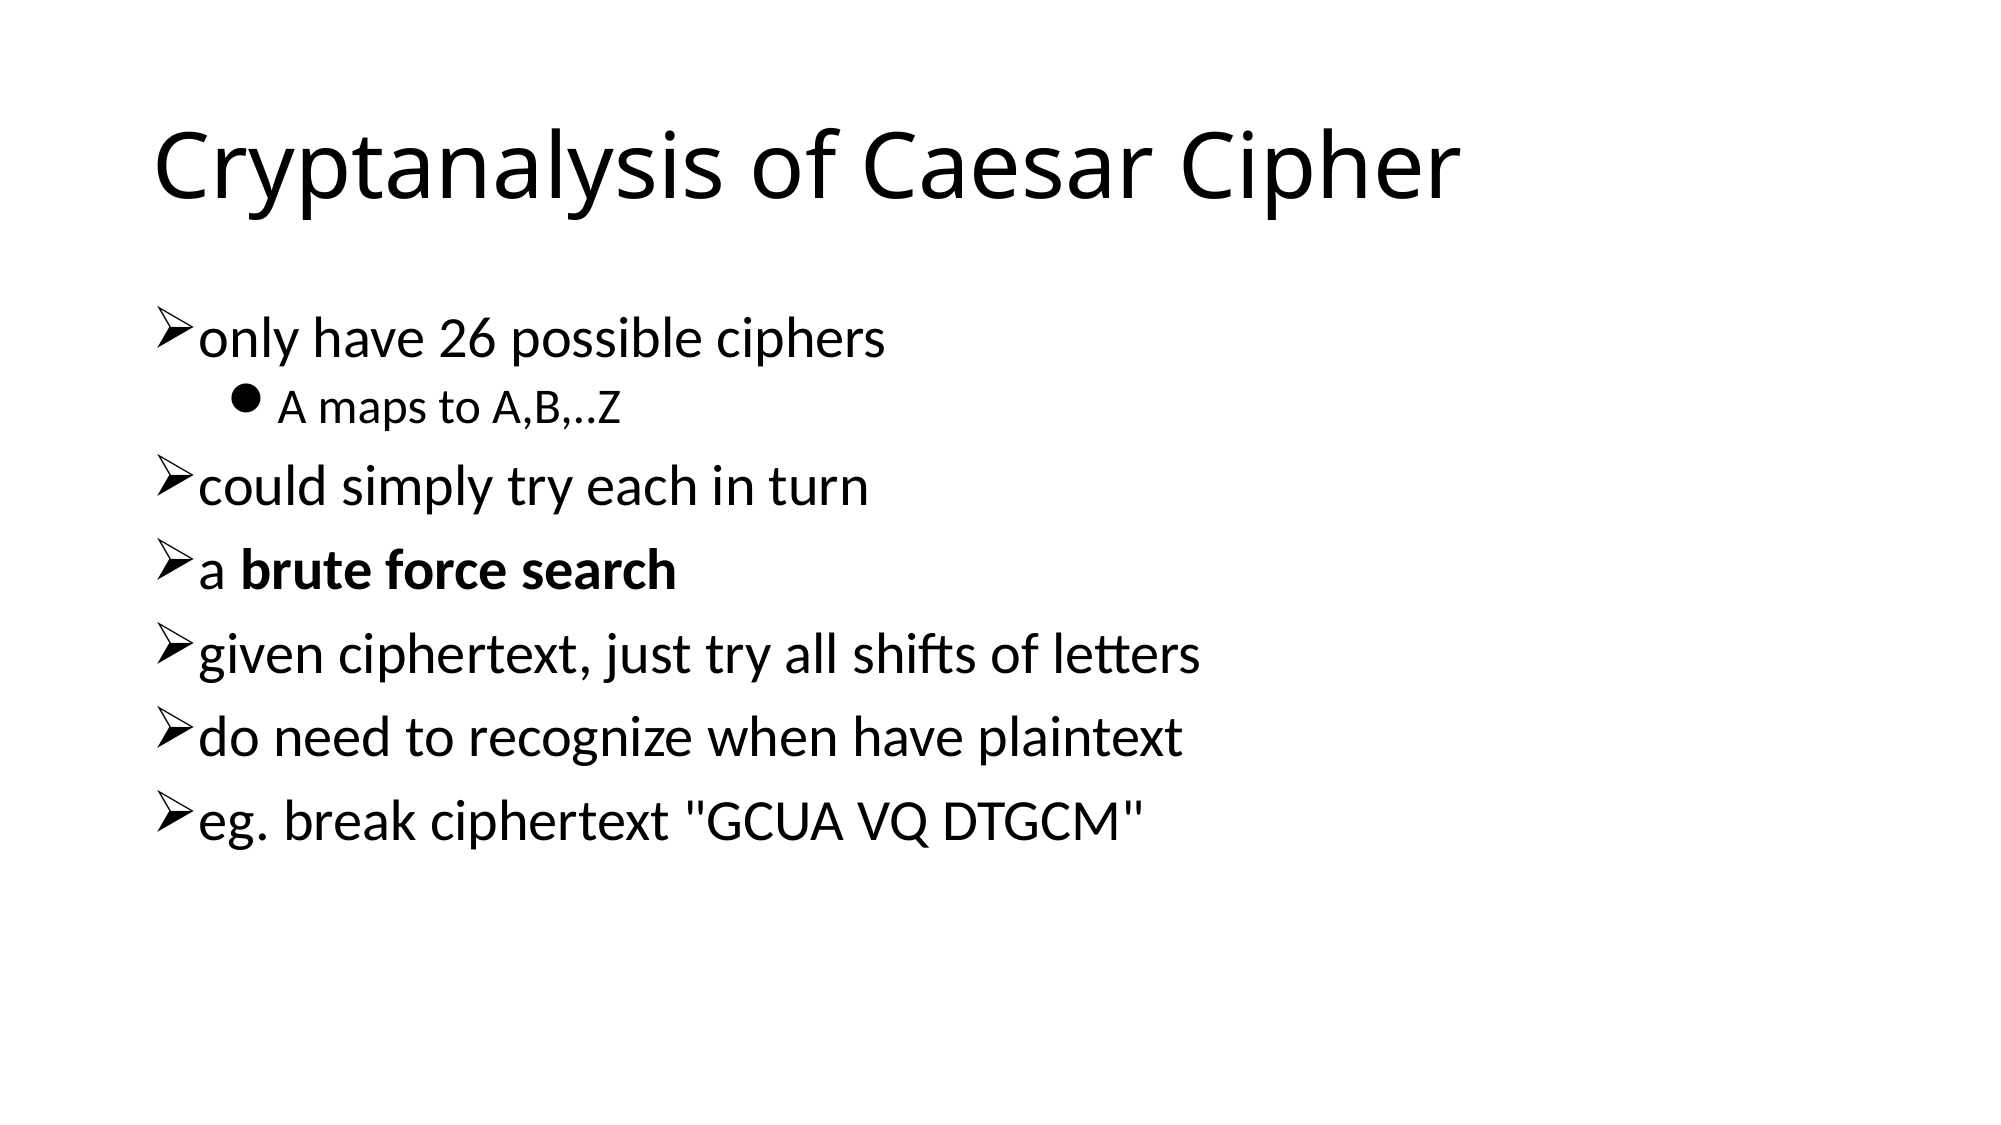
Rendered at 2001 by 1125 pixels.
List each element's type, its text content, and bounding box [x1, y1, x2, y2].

title Cryptanalysis of Caesar Cipher [137, 59, 1863, 278]
list only have 26 possible ciphers A maps to A,B,..Z could simply try each in turn a brute force search given ciphertext, just try all shifts of letters do need to recognize when have plaintext eg. break ciphertext "GCUA VQ DTGCM" [137, 299, 1863, 1014]
